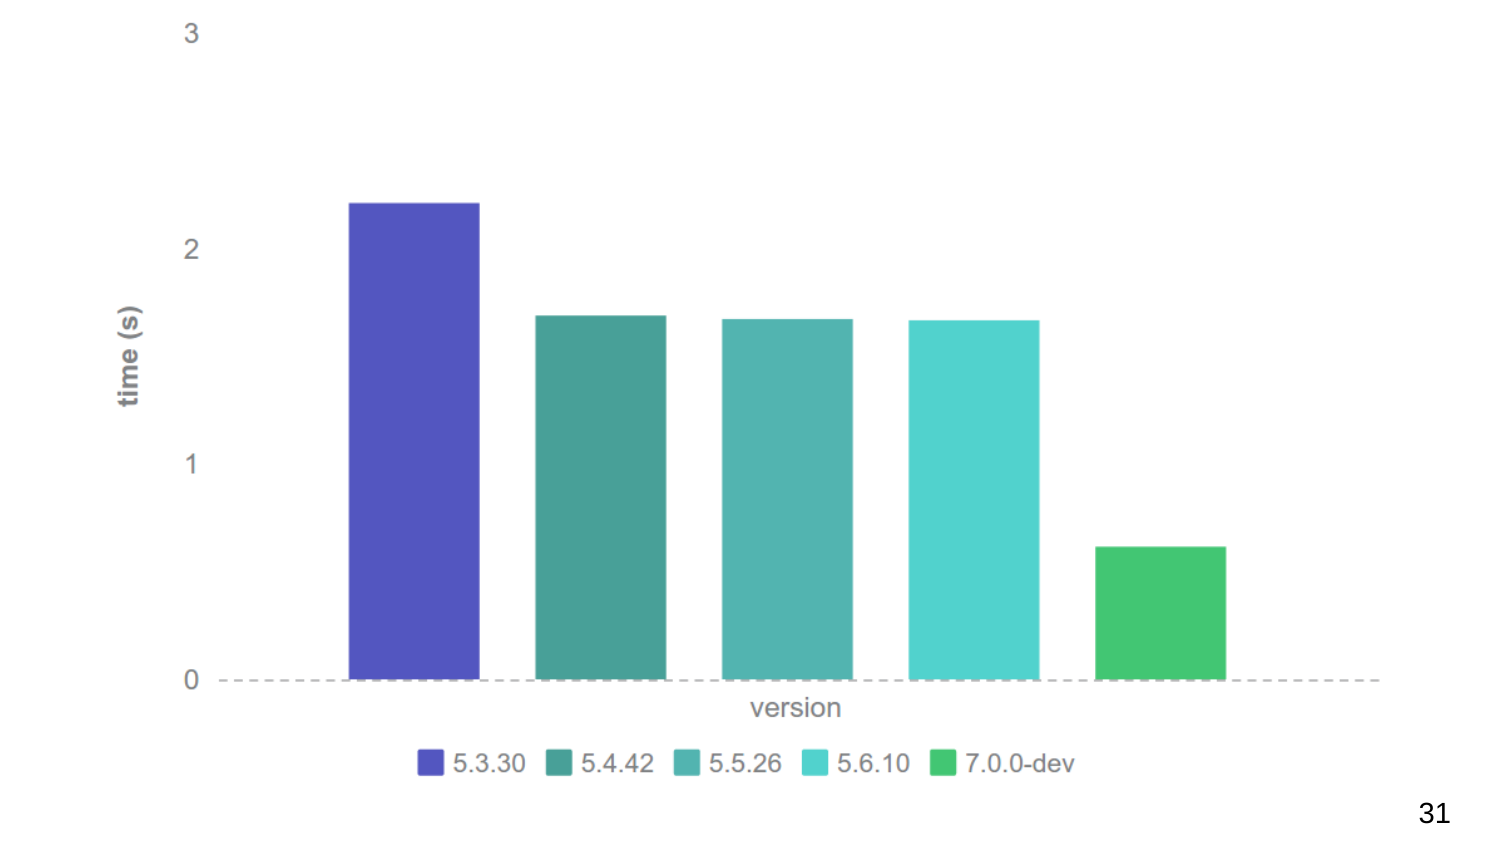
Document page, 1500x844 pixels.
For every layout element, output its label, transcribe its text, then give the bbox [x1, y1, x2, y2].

picture [89, 8, 1411, 811]
slide_number 31 [1403, 779, 1494, 844]
